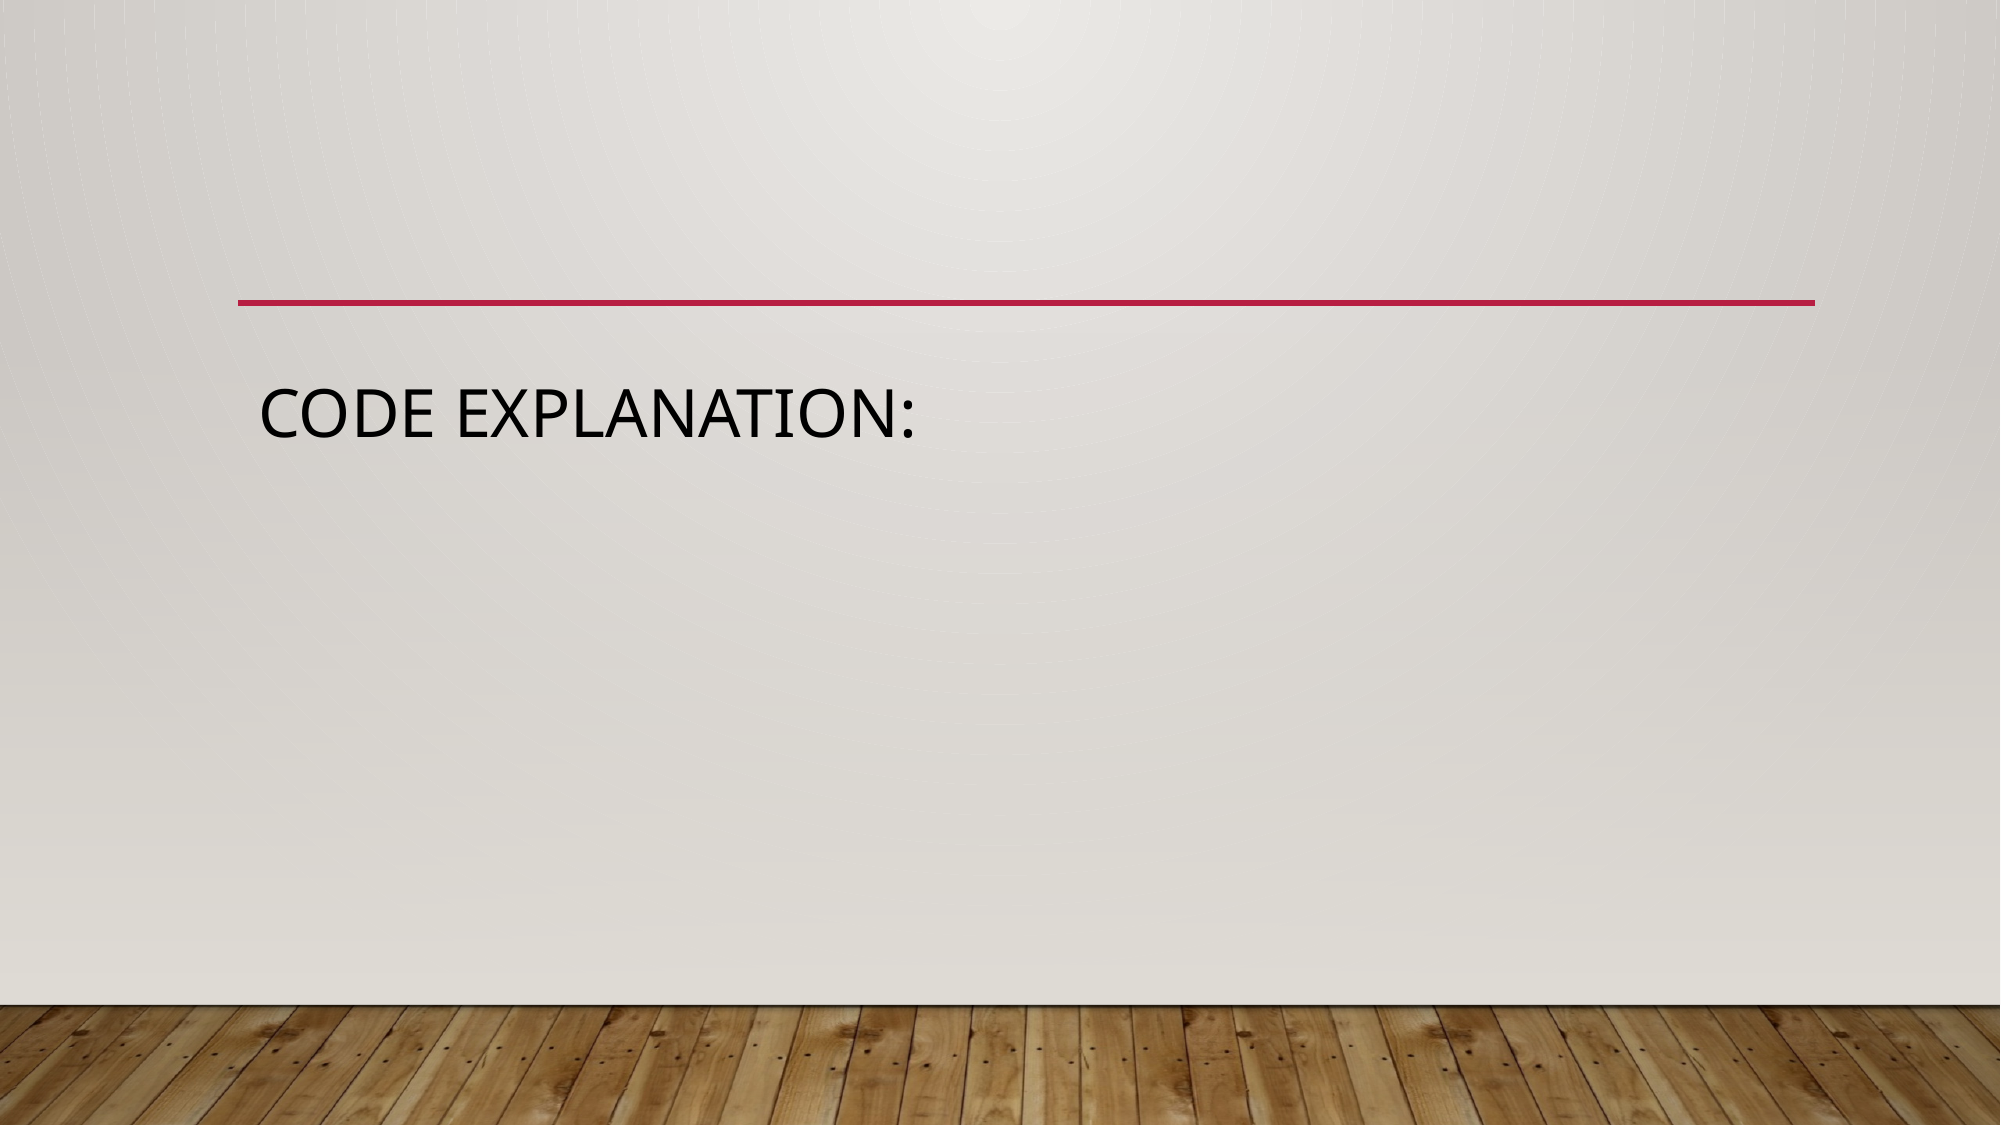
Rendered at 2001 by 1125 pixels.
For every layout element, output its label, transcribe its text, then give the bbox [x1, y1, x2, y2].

title Code Explanation: [243, 372, 1819, 545]
picture [0, 1005, 2000, 1125]
